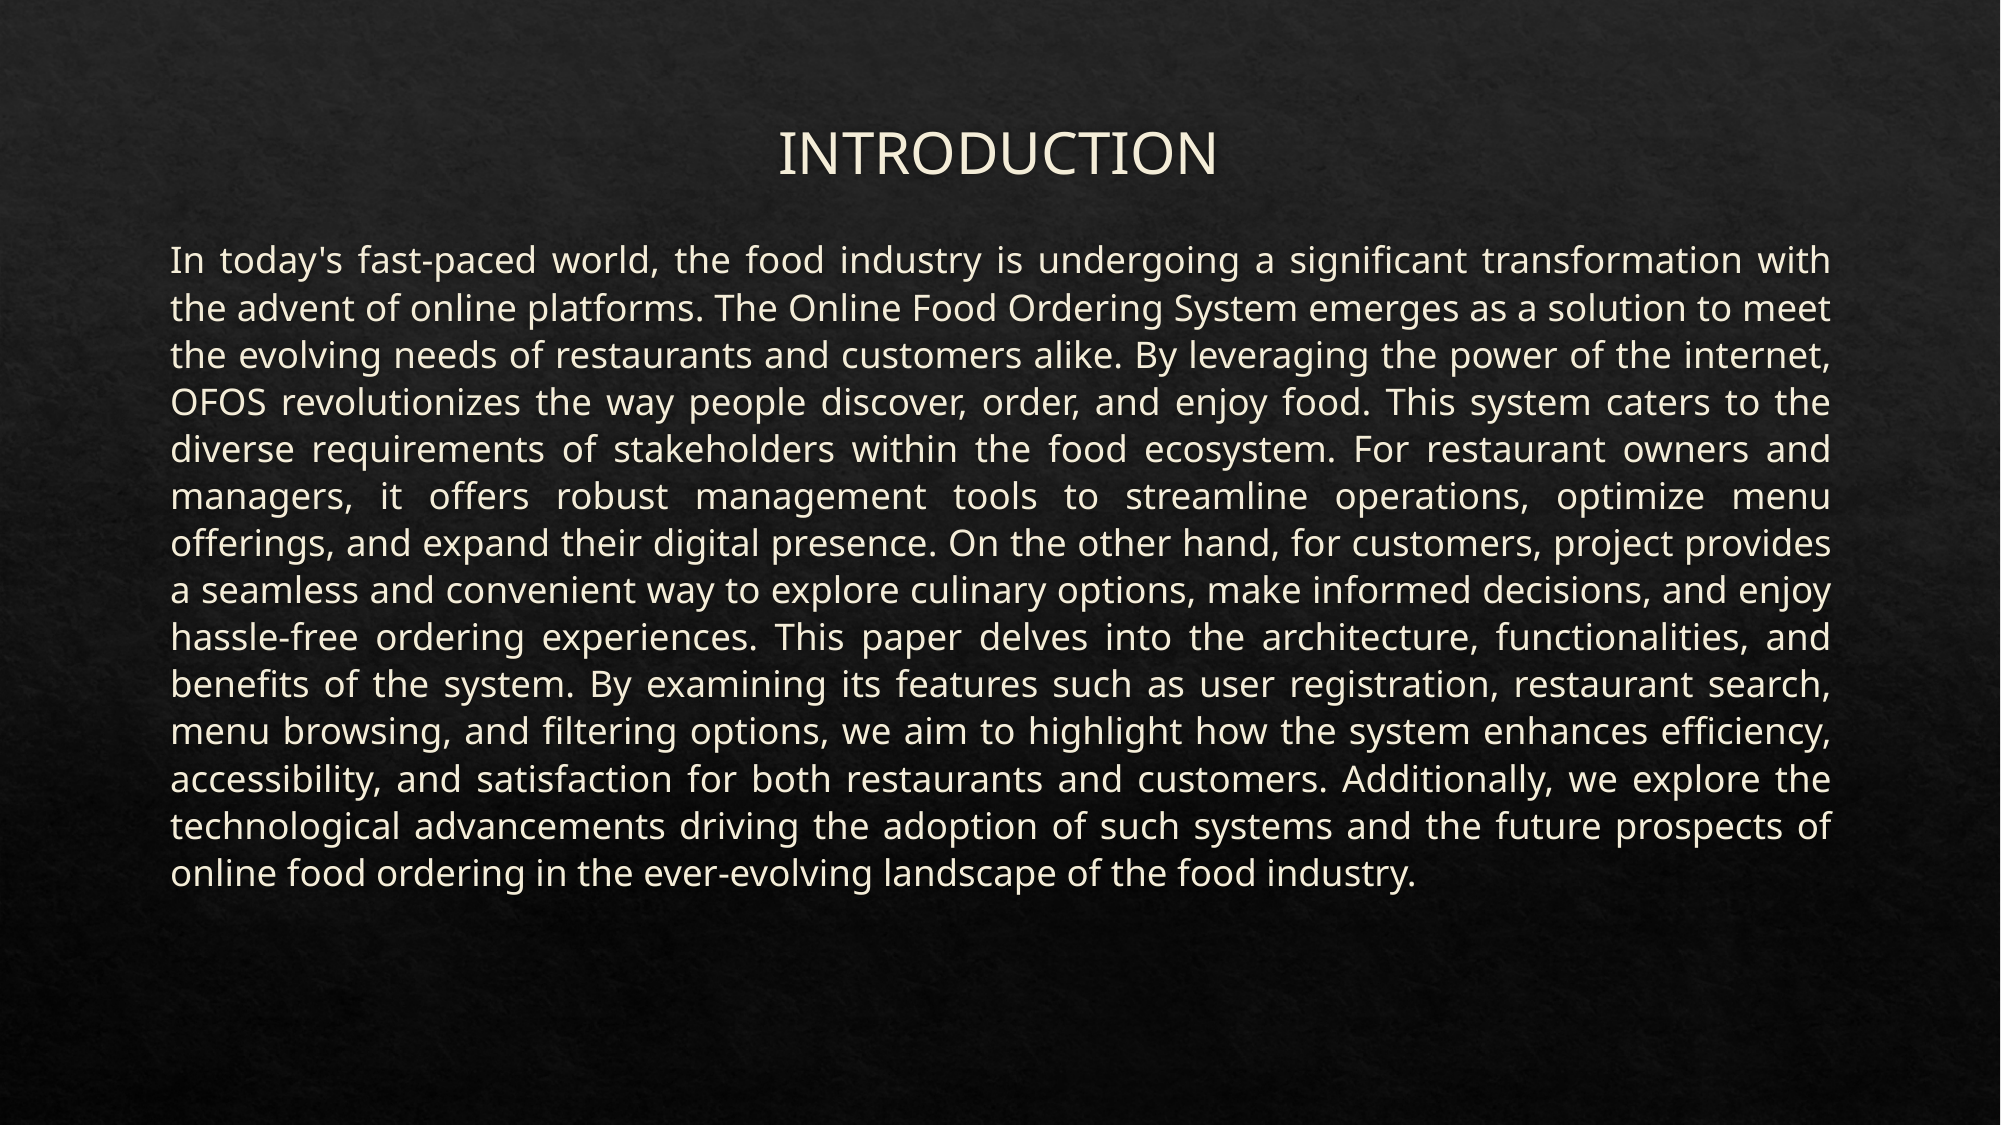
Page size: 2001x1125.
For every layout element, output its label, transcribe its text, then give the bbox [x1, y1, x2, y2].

list In today's fast-paced world, the food industry is undergoing a significant transformation with the advent of online platforms. The Online Food Ordering System emerges as a solution to meet the evolving needs of restaurants and customers alike. By leveraging the power of the internet, OFOS revolutionizes the way people discover, order, and enjoy food. This system caters to the diverse requirements of stakeholders within the food ecosystem. For restaurant owners and managers, it offers robust management tools to streamline operations, optimize menu offerings, and expand their digital presence. On the other hand, for customers, project provides a seamless and convenient way to explore culinary options, make informed decisions, and enjoy hassle-free ordering experiences. This paper delves into the architecture, functionalities, and benefits of the system. By examining its features such as user registration, restaurant search, menu browsing, and filtering options, we aim to highlight how the system enhances efficiency, accessibility, and satisfaction for both restaurants and customers. Additionally, we explore the technological advancements driving the adoption of such systems and the future prospects of online food ordering in the ever-evolving landscape of the food industry. [149, 226, 1849, 994]
title INTRODUCTION [149, 99, 1849, 211]
